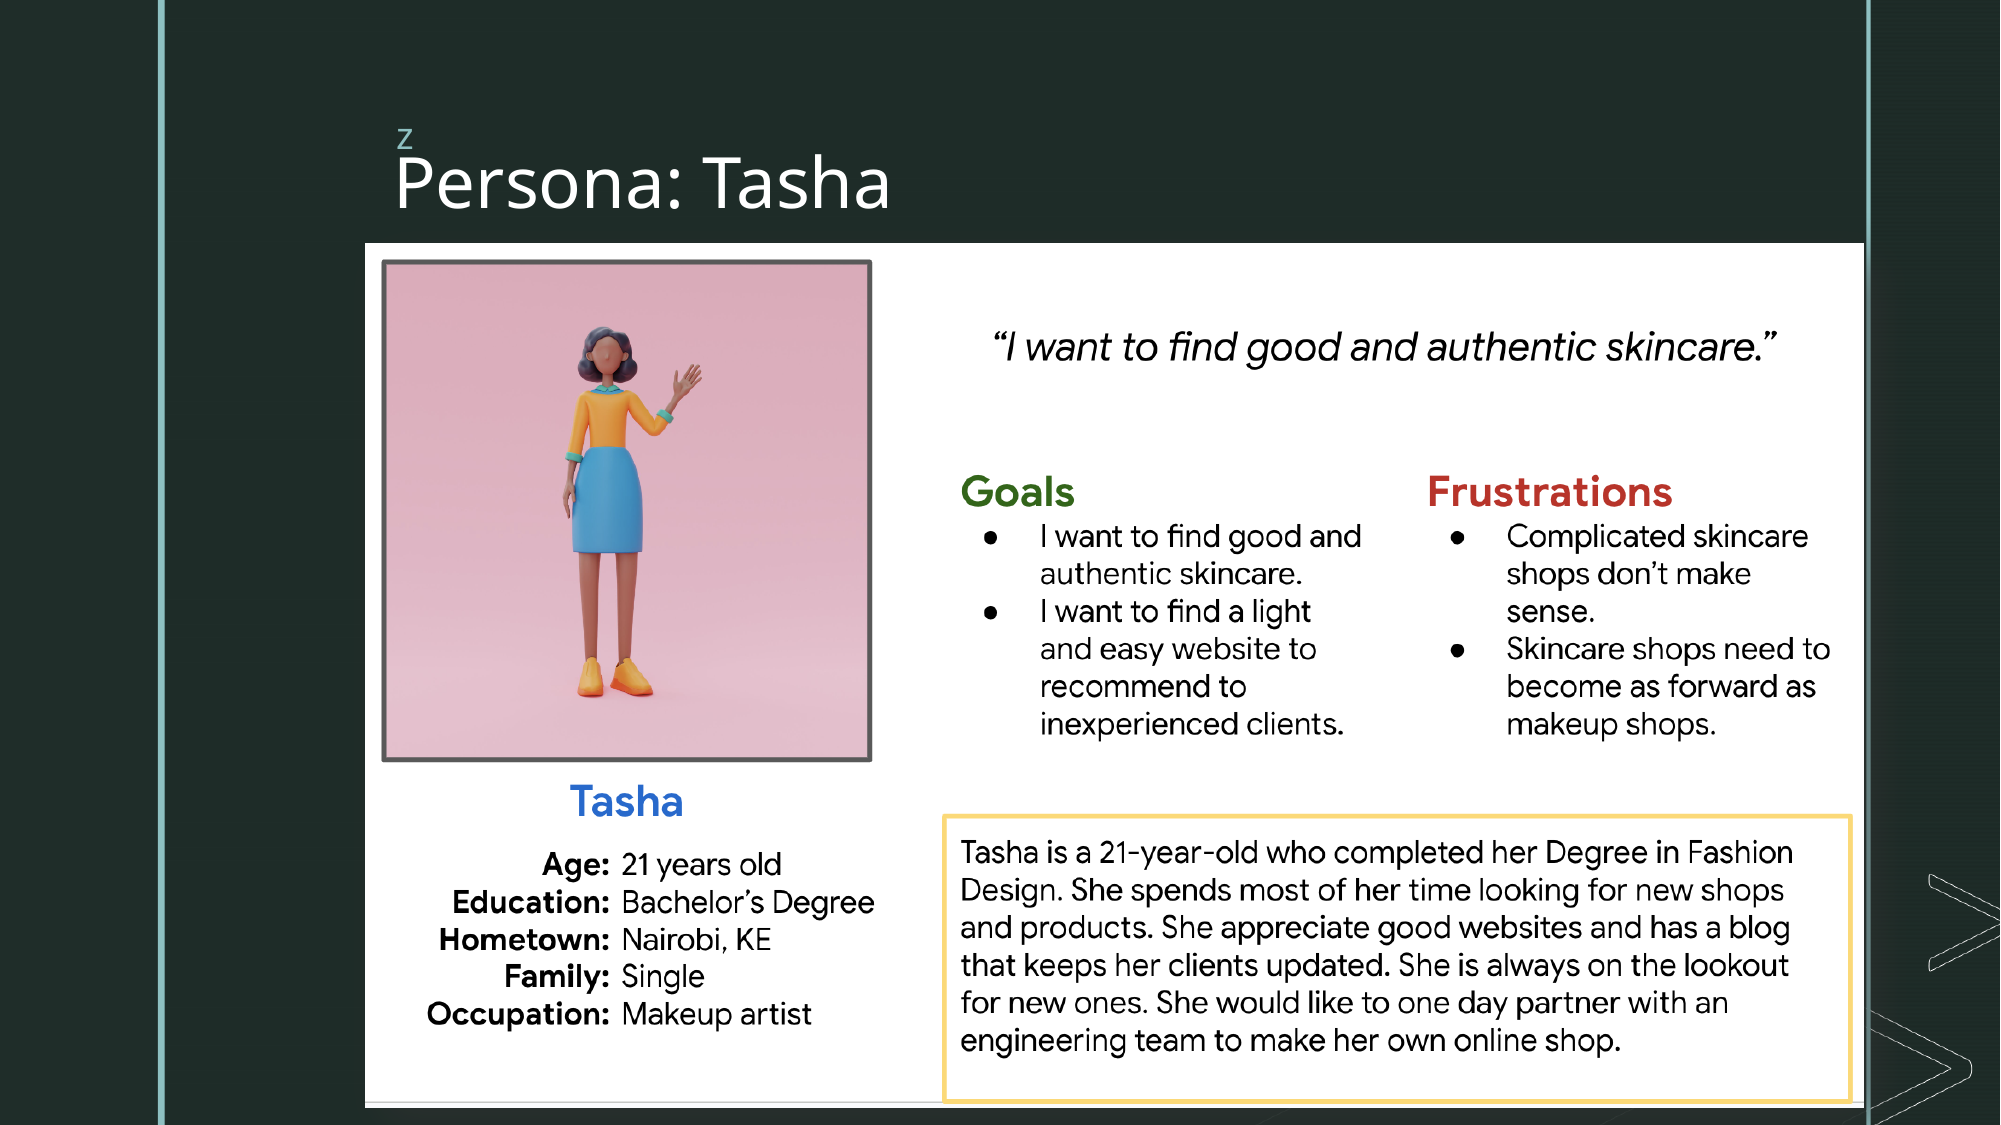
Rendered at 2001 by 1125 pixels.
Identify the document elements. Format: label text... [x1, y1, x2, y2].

picture [1871, 0, 2000, 1125]
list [365, 243, 1864, 1109]
title Persona: Tasha [378, 128, 1864, 232]
